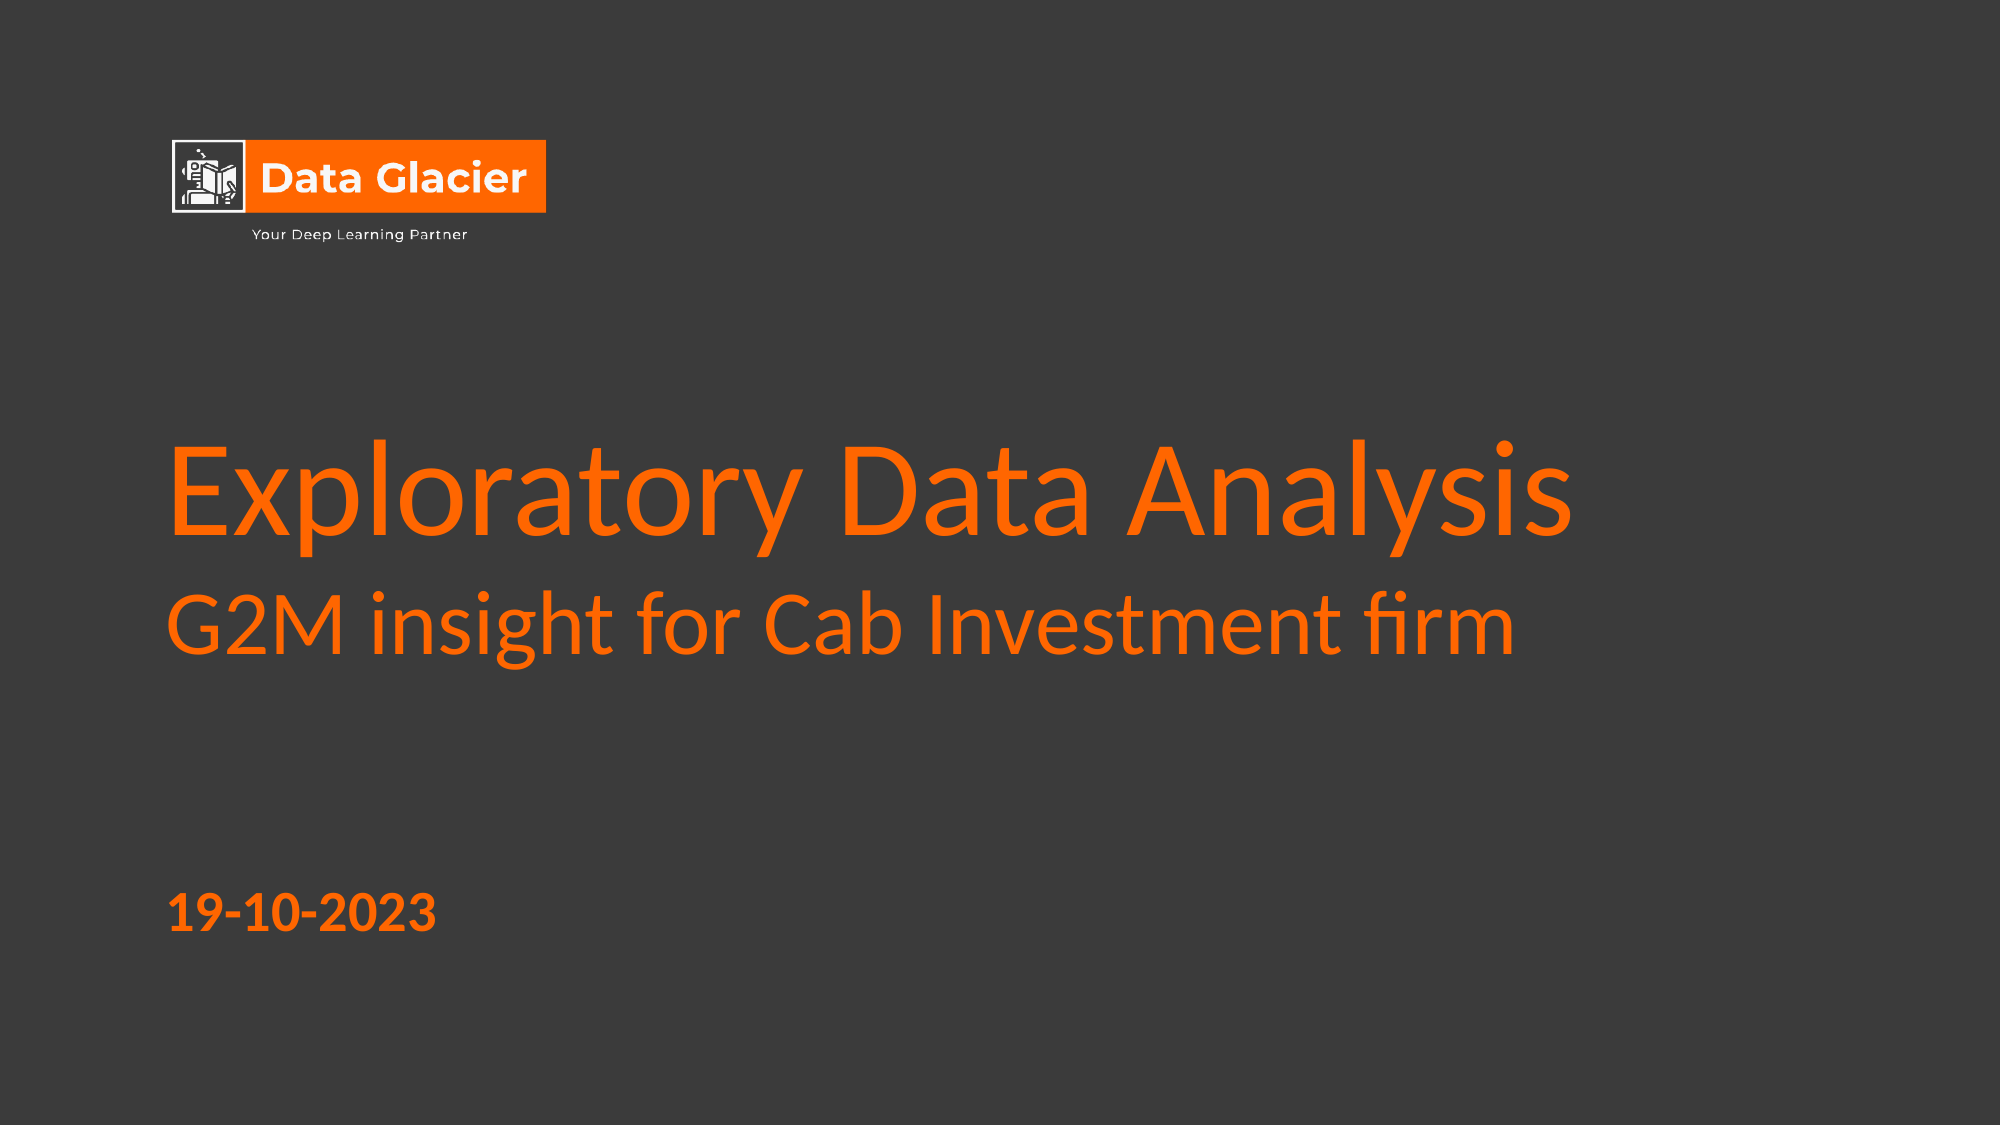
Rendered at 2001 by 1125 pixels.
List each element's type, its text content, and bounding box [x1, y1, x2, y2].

text_box Exploratory Data Analysis G2M insight for Cab Investment firm 19-10-2023 [150, 390, 1591, 950]
picture [168, 0, 550, 382]
